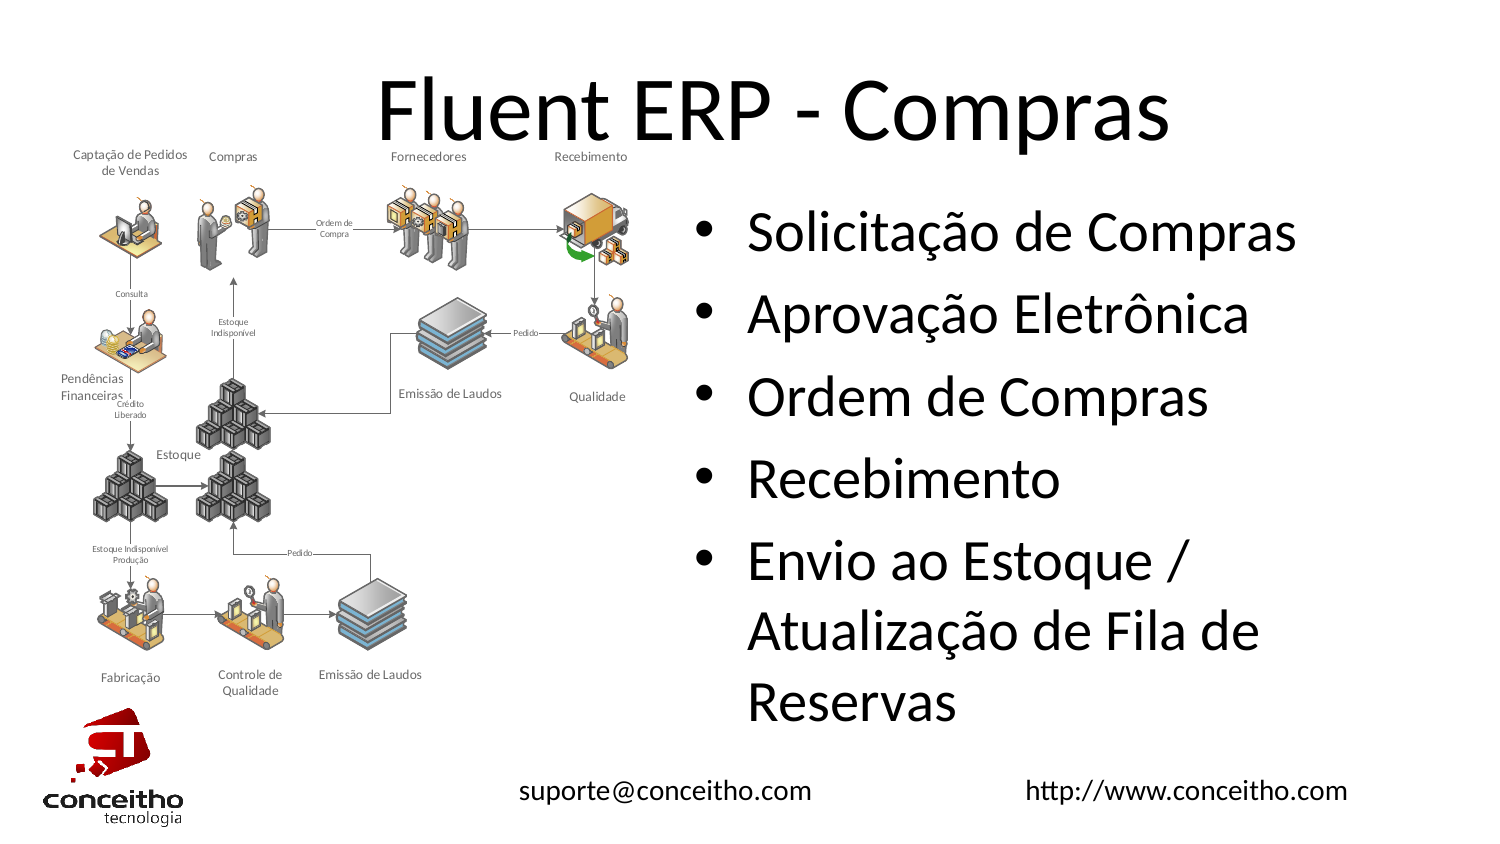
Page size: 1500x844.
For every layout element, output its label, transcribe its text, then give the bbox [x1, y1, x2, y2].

picture [52, 141, 635, 706]
title Fluent ERP - Compras [123, 33, 1425, 175]
list Solicitação de Compras Aprovação Eletrônica Ordem de Compras Recebimento Envio ao Estoque / Atualização de Fila de Reservas [679, 185, 1459, 743]
picture [43, 708, 183, 827]
